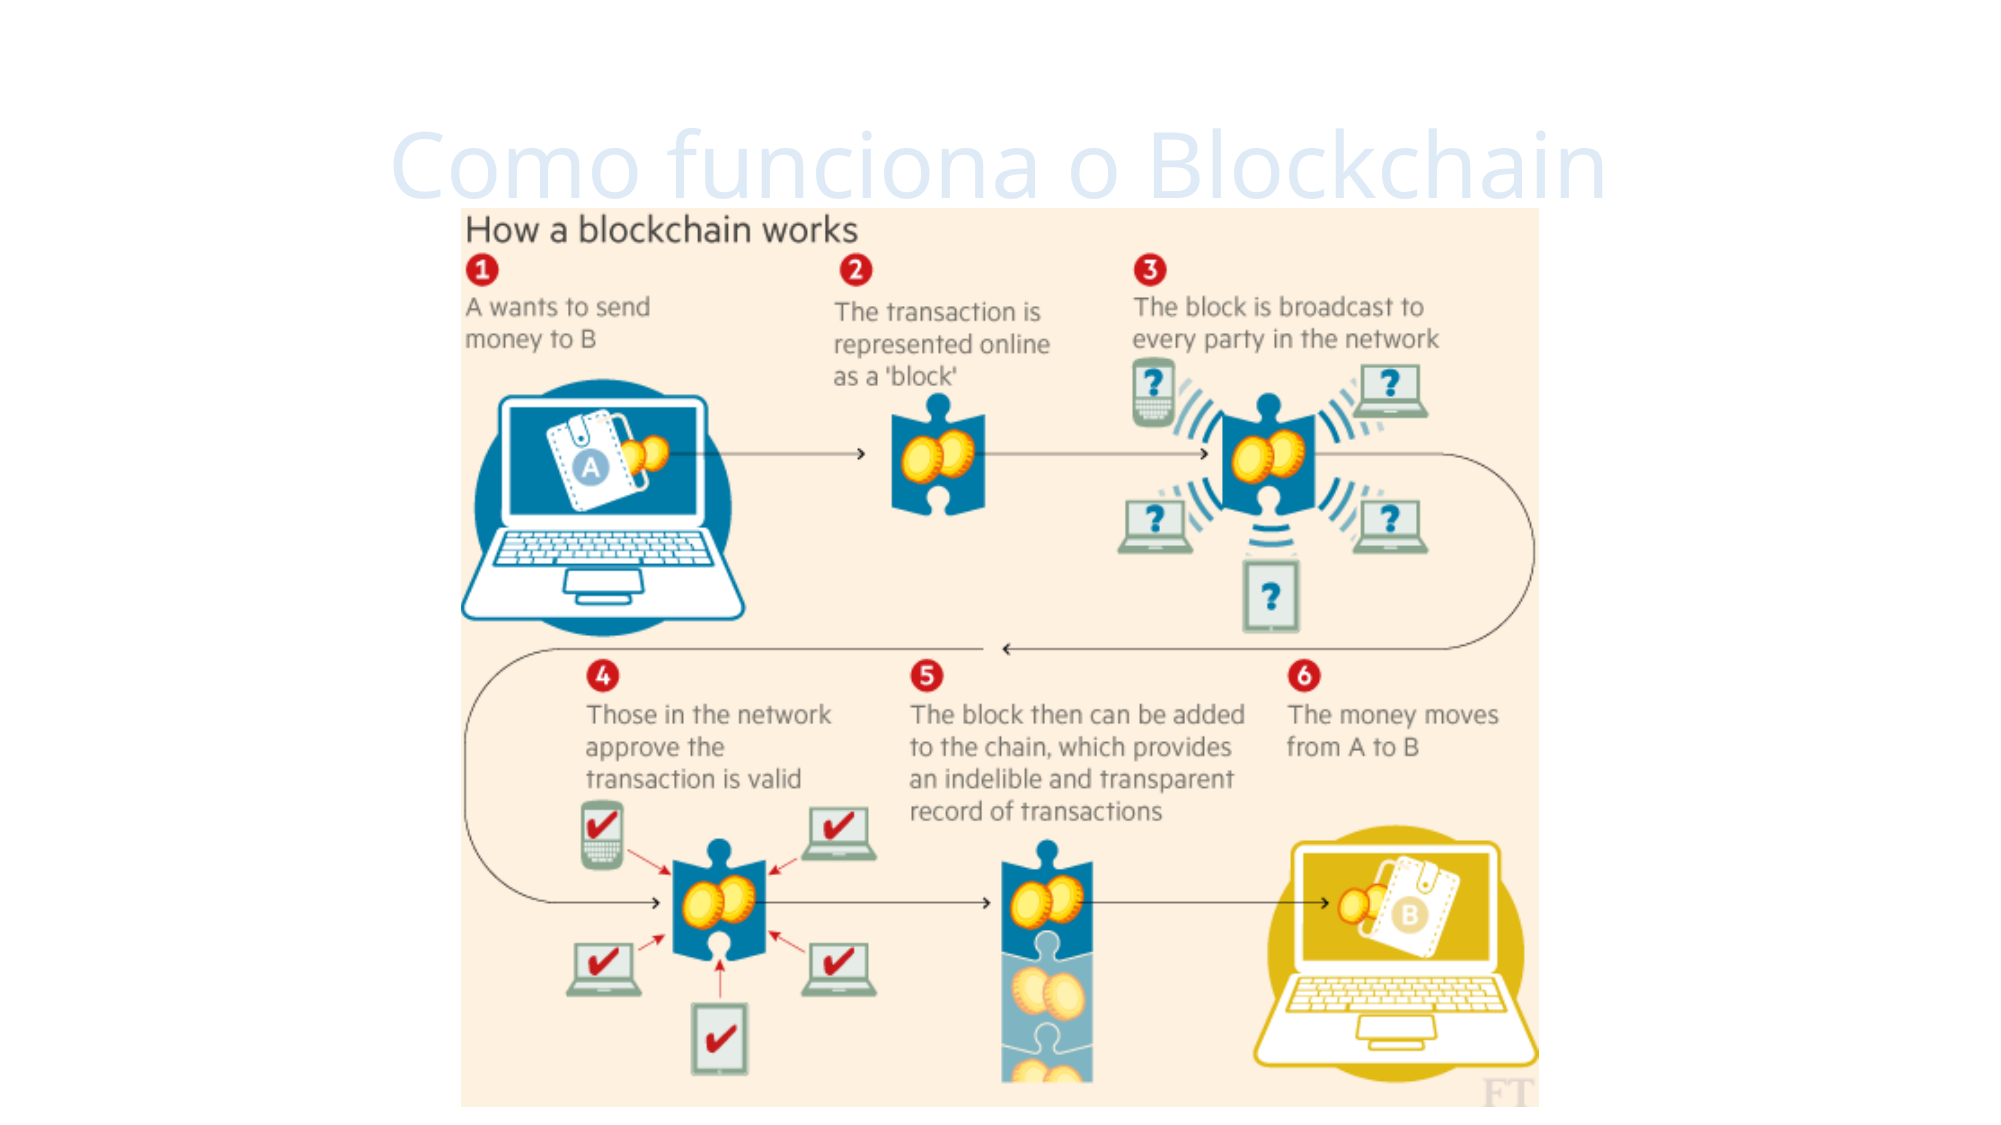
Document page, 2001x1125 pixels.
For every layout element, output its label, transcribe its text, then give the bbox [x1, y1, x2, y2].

title Como funciona o Blockchain [137, 59, 1863, 278]
picture [461, 208, 1539, 1107]
